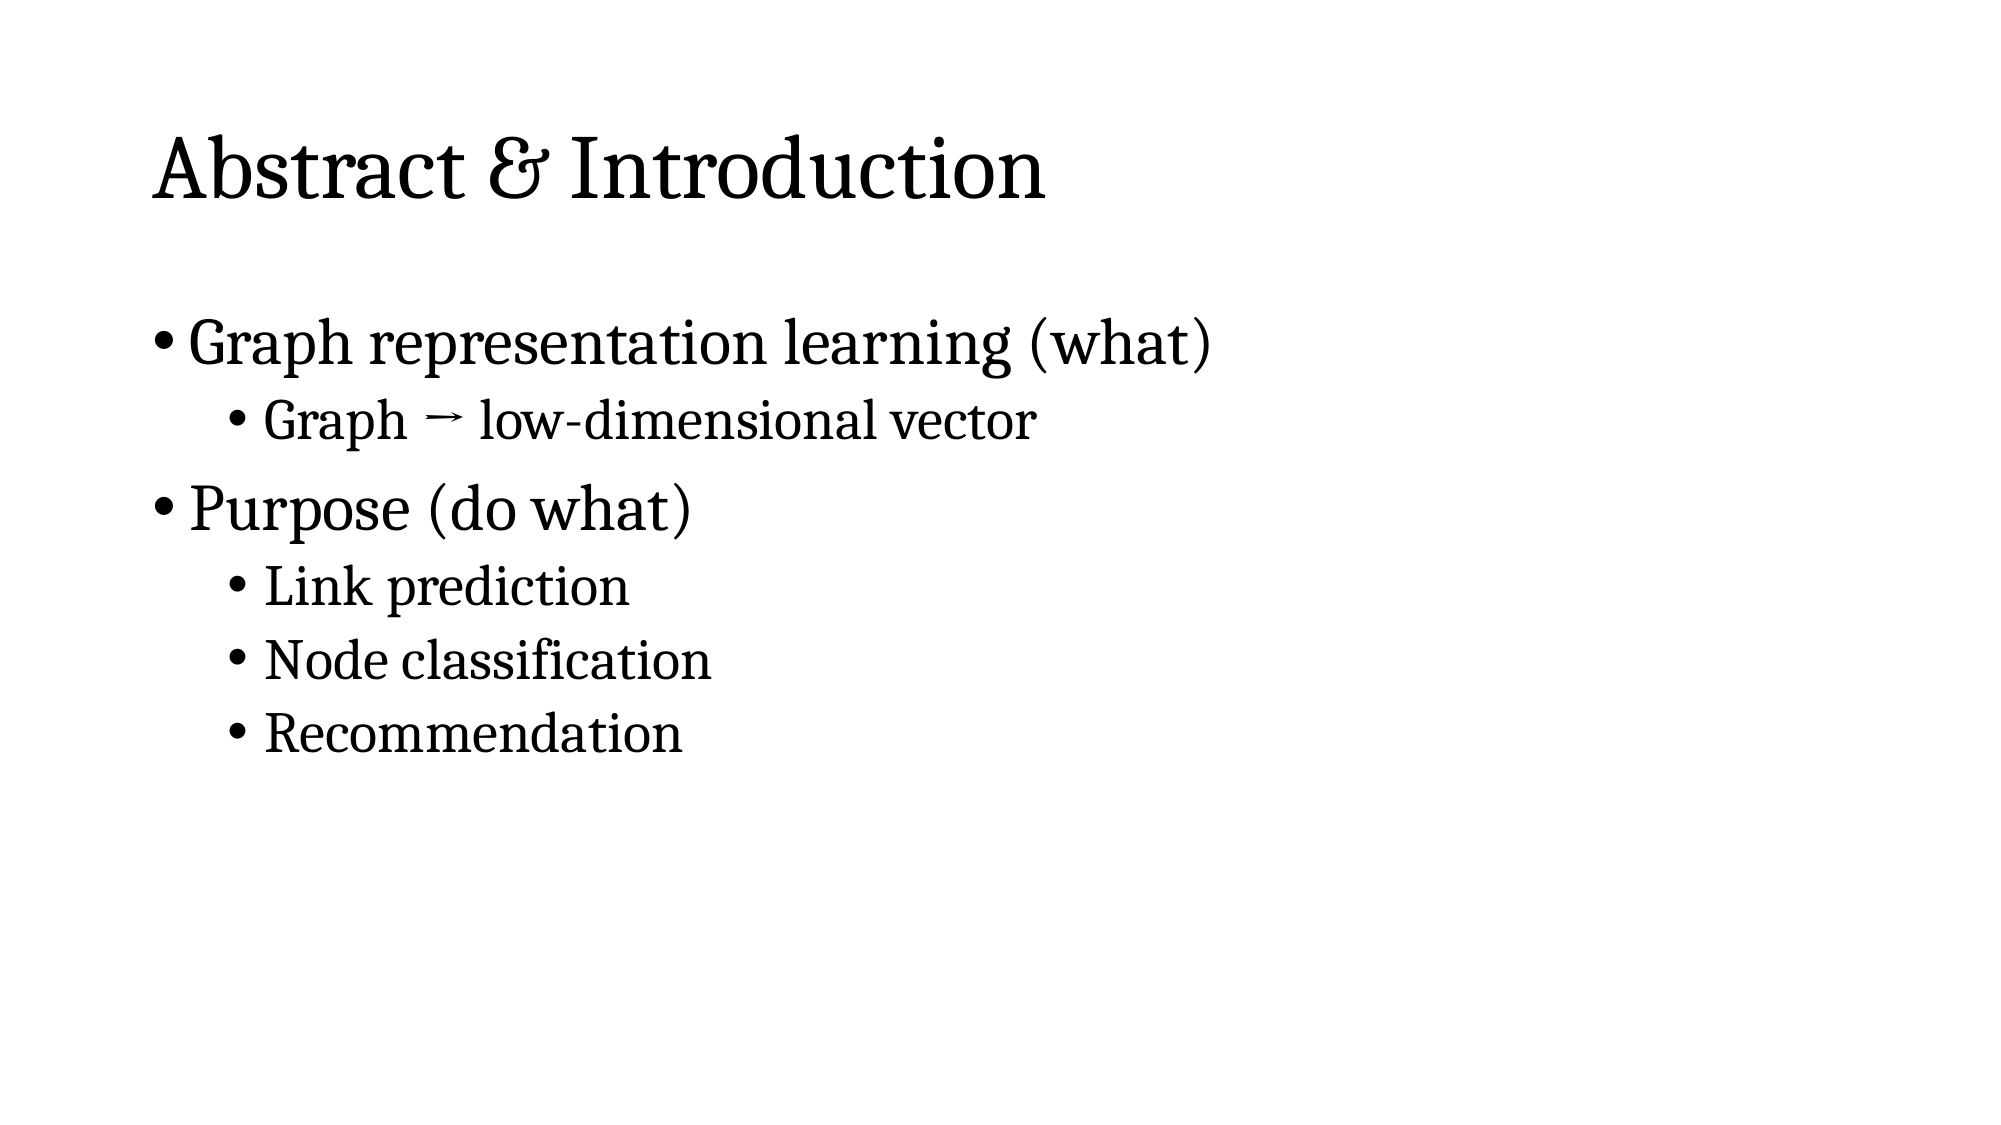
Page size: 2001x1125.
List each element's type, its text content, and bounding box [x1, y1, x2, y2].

title Abstract & Introduction [137, 59, 1863, 278]
list Graph representation learning (what) Graph → low-dimensional vector Purpose (do what) Link prediction Node classification Recommendation [137, 299, 1863, 1014]
